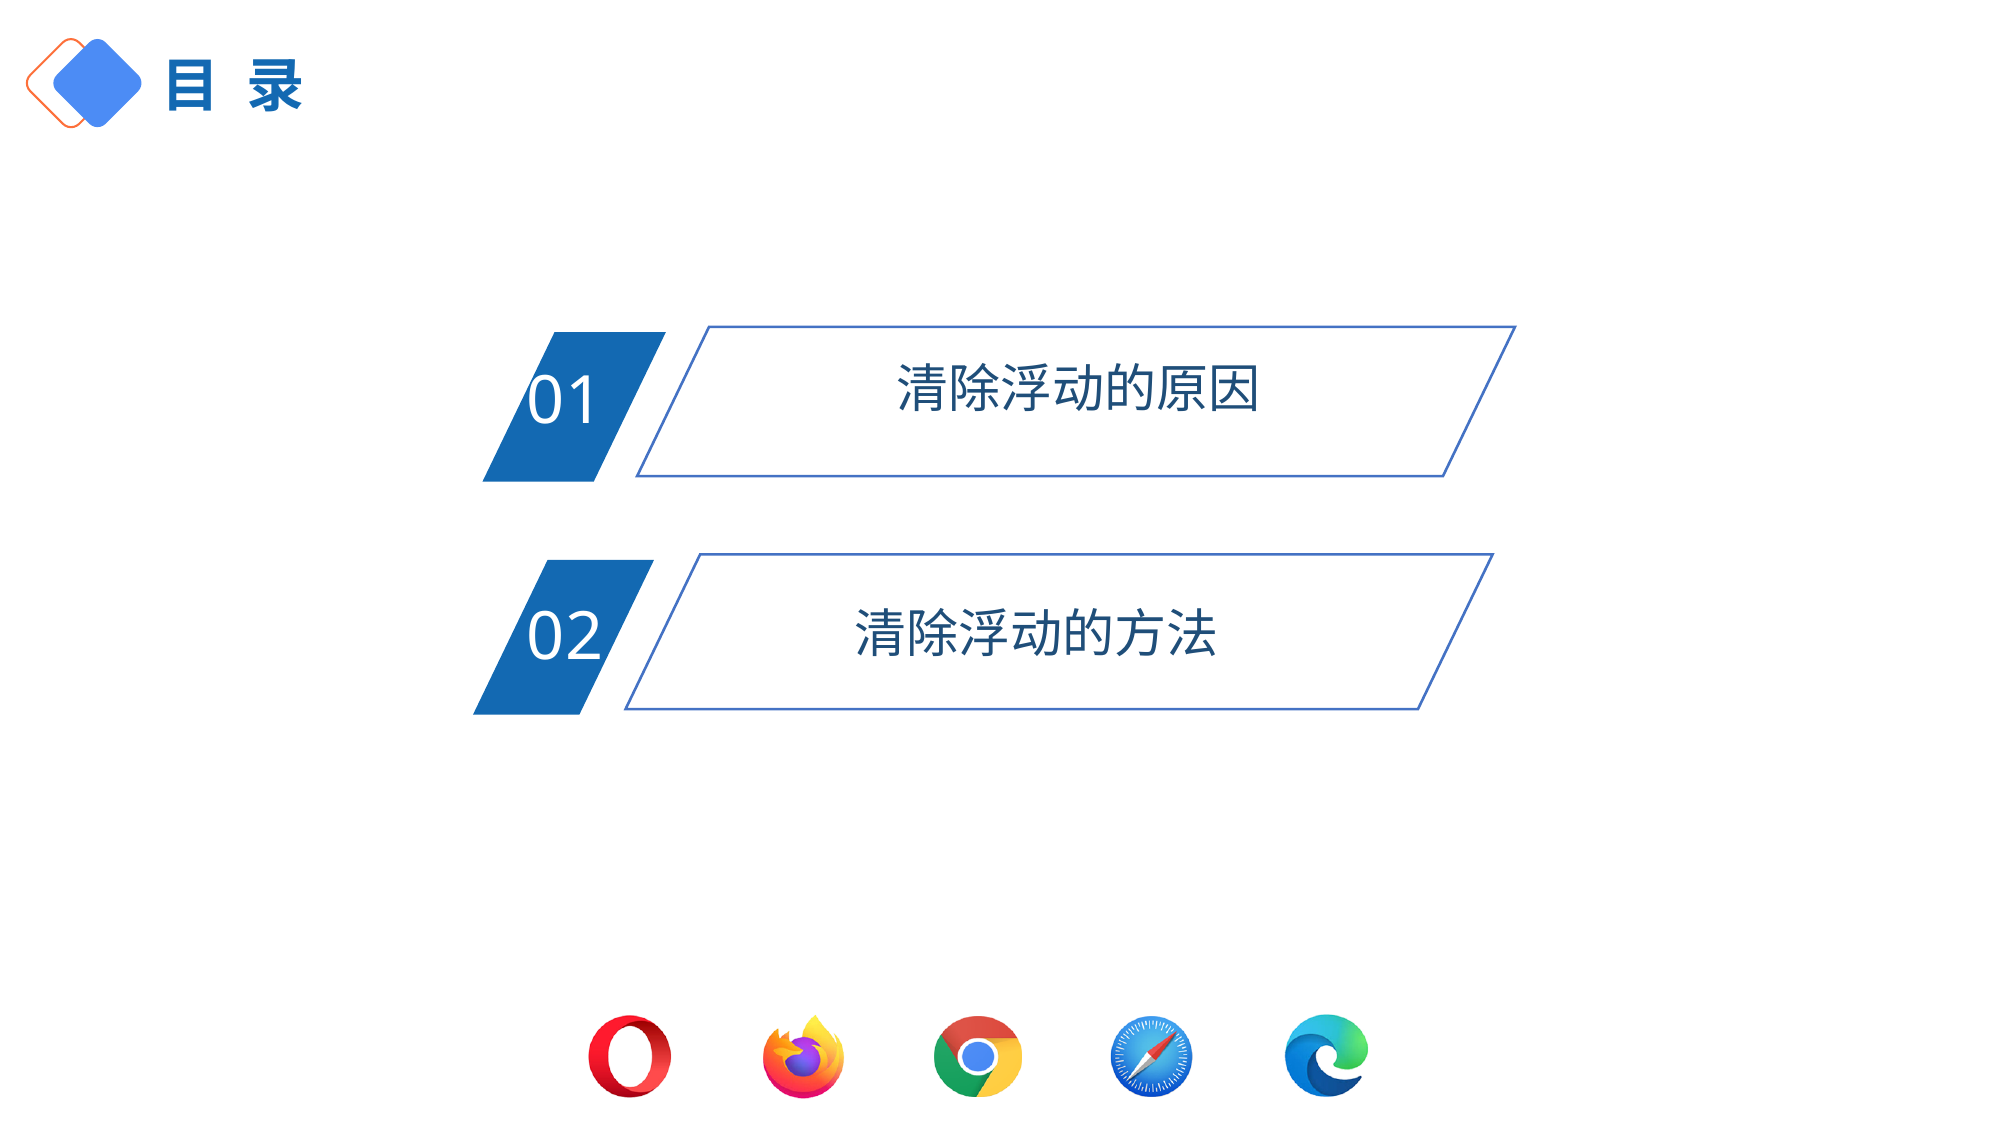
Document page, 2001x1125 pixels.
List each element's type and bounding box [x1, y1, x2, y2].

text_box [36, 40, 776, 126]
text_box [472, 554, 1493, 715]
text_box [482, 326, 1515, 482]
picture [511, 999, 1489, 1110]
